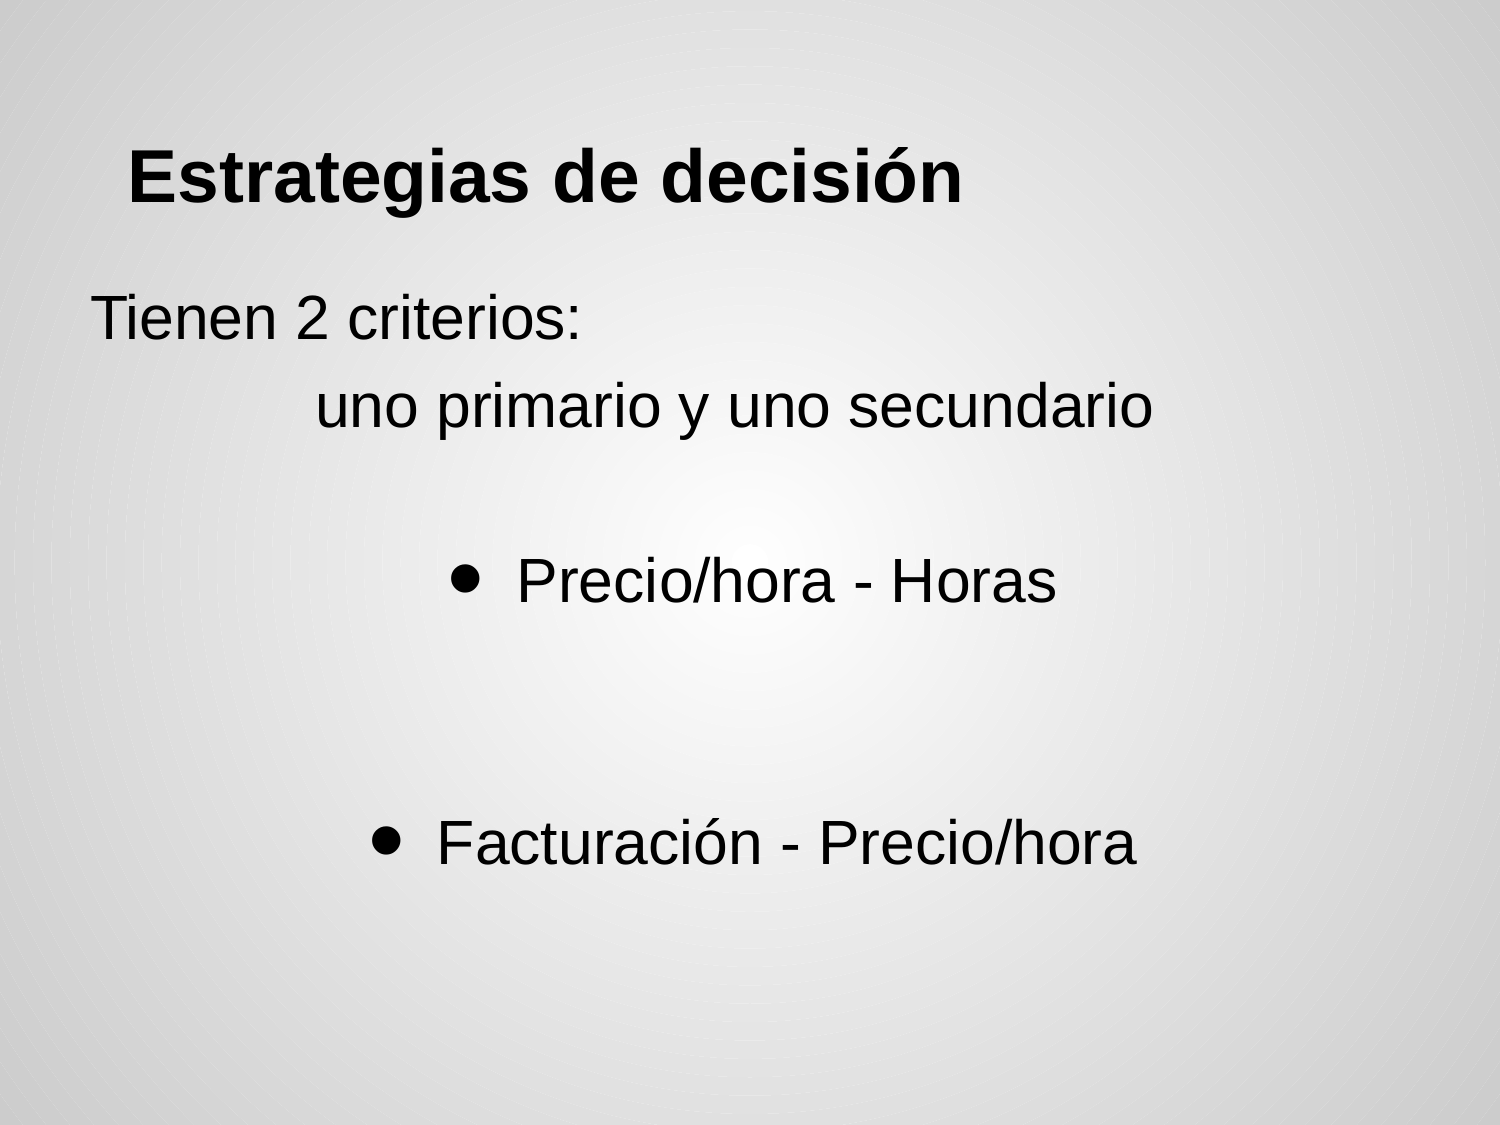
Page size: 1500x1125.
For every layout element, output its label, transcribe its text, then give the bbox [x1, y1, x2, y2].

list Tienen 2 criterios: uno primario y uno secundario Precio/hora - Horas Facturación - Precio/hora [75, 262, 1425, 1078]
title Estrategias de decisión [75, 45, 1425, 233]
